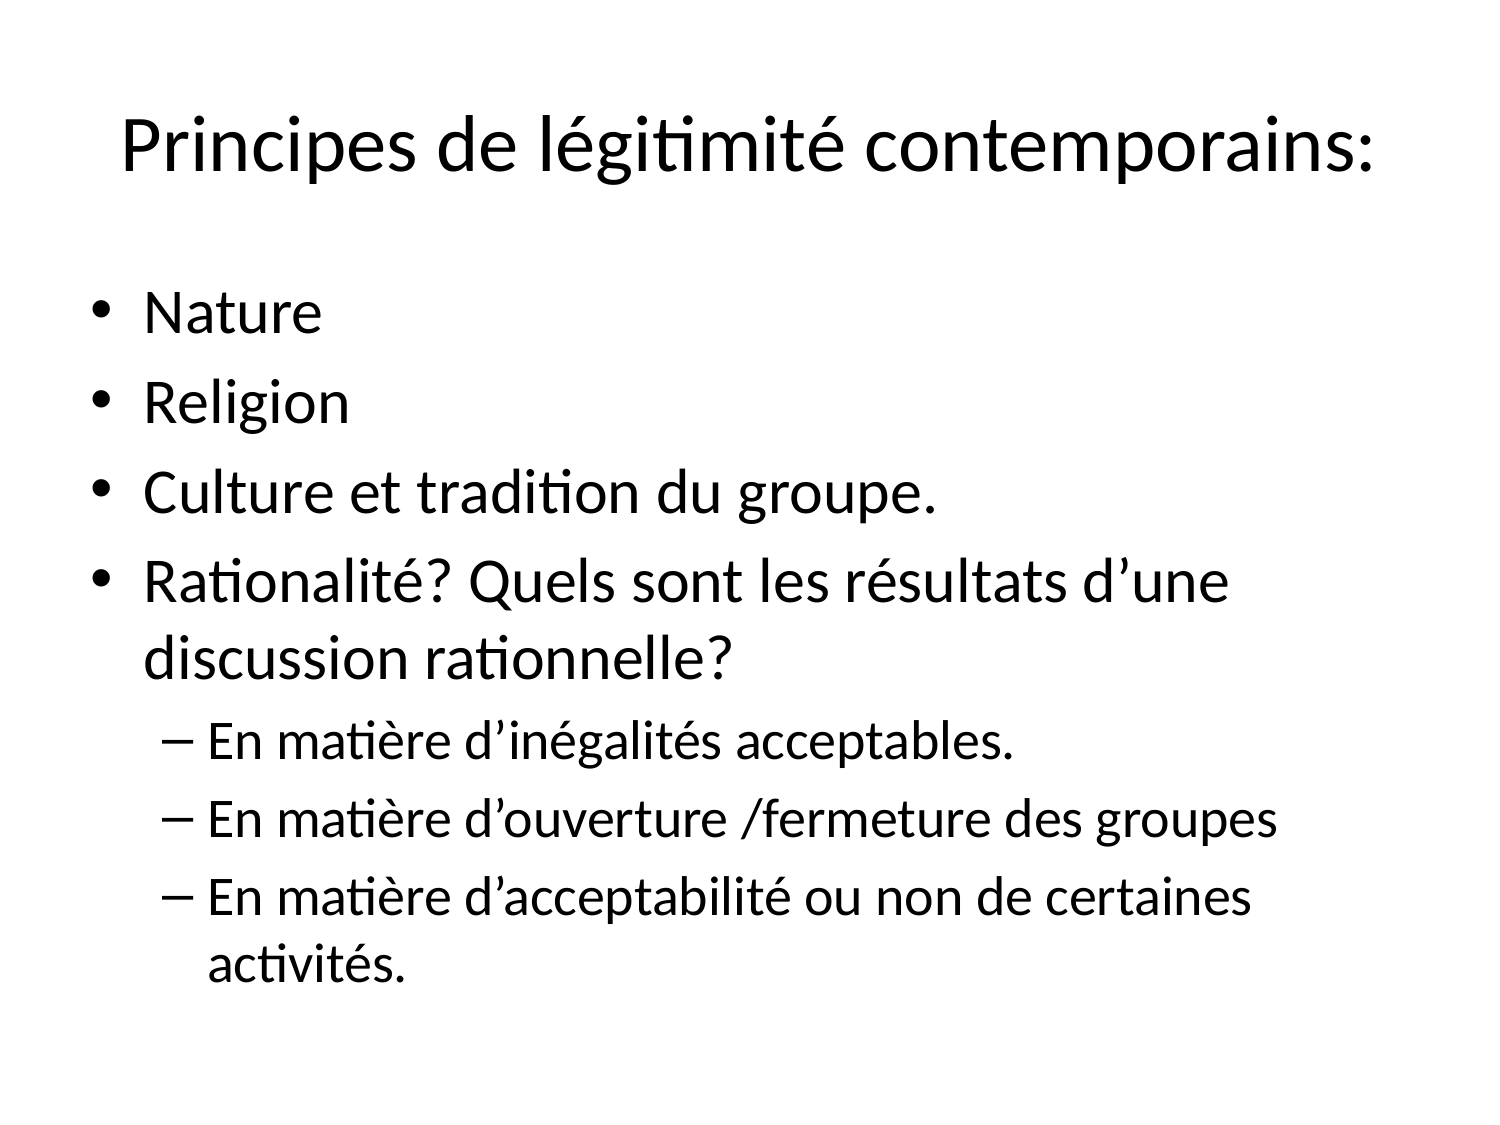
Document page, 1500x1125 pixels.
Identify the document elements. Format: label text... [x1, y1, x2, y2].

title Principes de légitimité contemporains: [75, 45, 1425, 233]
list Nature Religion Culture et tradition du groupe. Rationalité? Quels sont les résultats d’une discussion rationnelle? En matière d’inégalités acceptables. En matière d’ouverture /fermeture des groupes En matière d’acceptabilité ou non de certaines activités. [75, 262, 1425, 1005]
